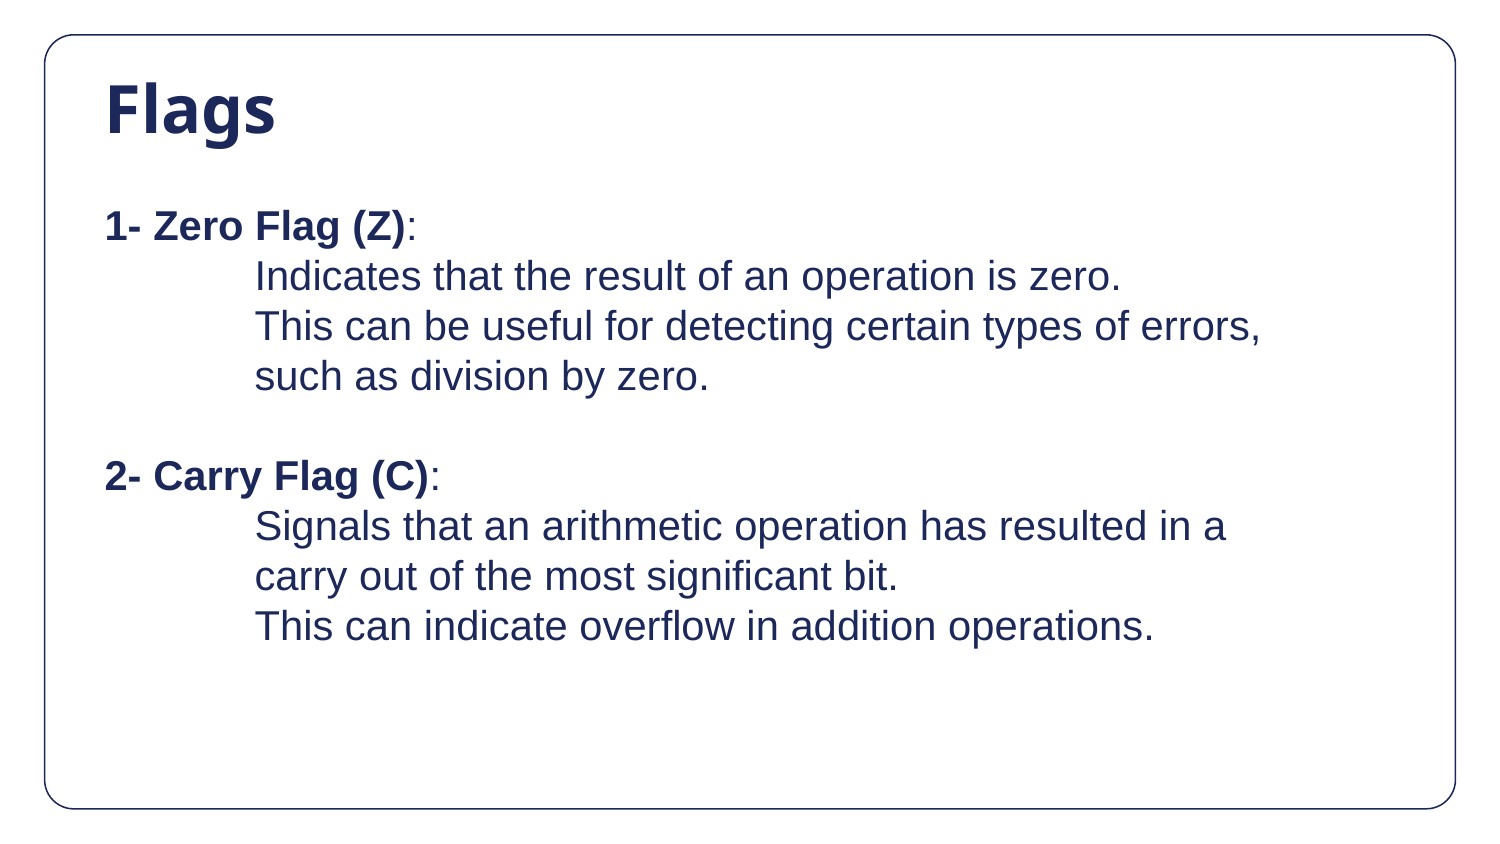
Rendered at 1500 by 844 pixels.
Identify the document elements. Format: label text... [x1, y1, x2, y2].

list 1- Zero Flag (Z): Indicates that the result of an operation is zero. This can be useful for detecting certain types of errors, such as division by zero. 2- Carry Flag (C): Signals that an arithmetic operation has resulted in a carry out of the most significant bit. This can indicate overflow in addition operations. [89, 178, 1449, 669]
title Flags [89, 52, 1354, 147]
